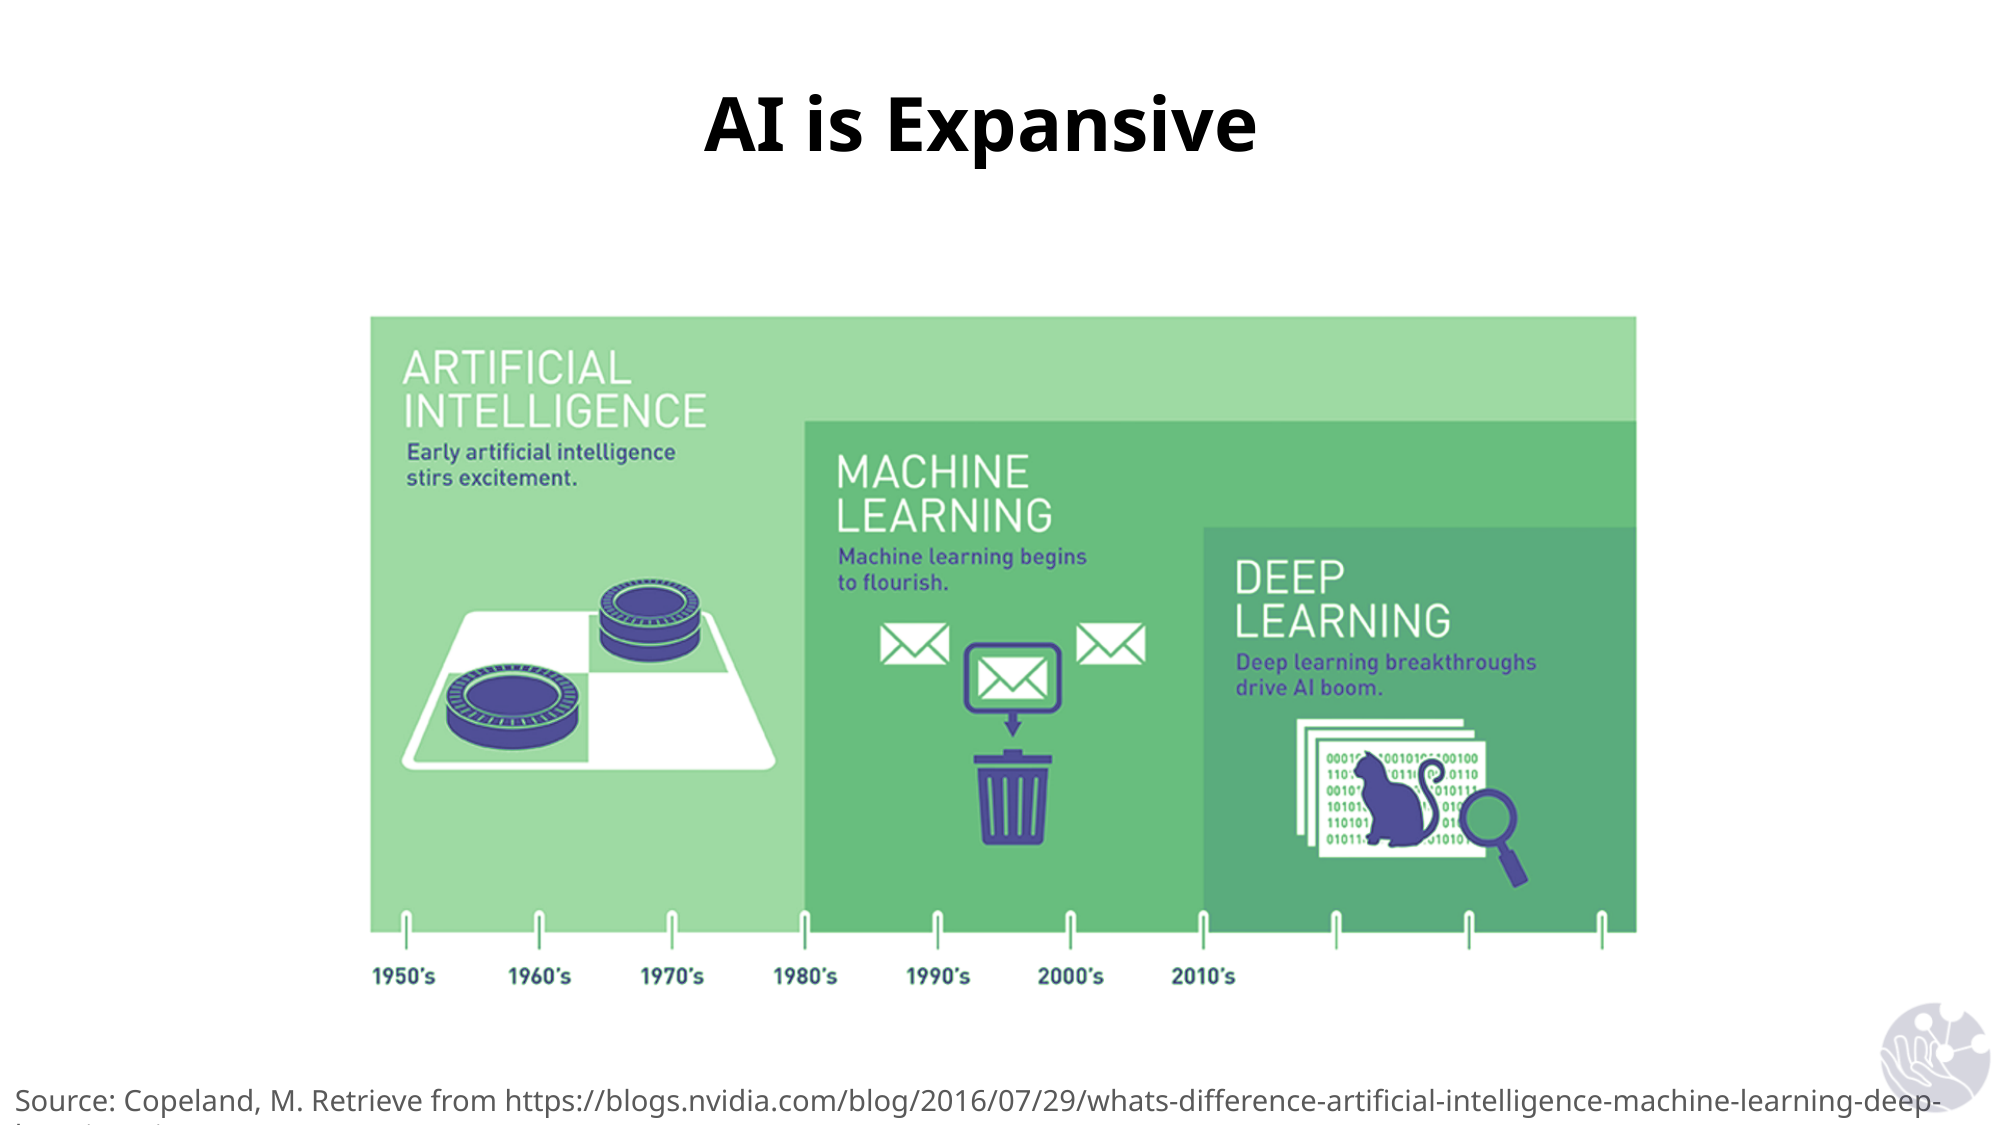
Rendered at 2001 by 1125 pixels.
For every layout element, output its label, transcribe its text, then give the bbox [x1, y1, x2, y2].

title AI is Expansive [101, 59, 1863, 196]
text_box Source: Copeland, M. Retrieve from https://blogs.nvidia.com/blog/2016/07/29/whats-difference-artificial-intelligence-machine-learning-deep-learning-ai/ [0, 1074, 1866, 1125]
picture [1866, 991, 1998, 1125]
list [341, 299, 1659, 1014]
